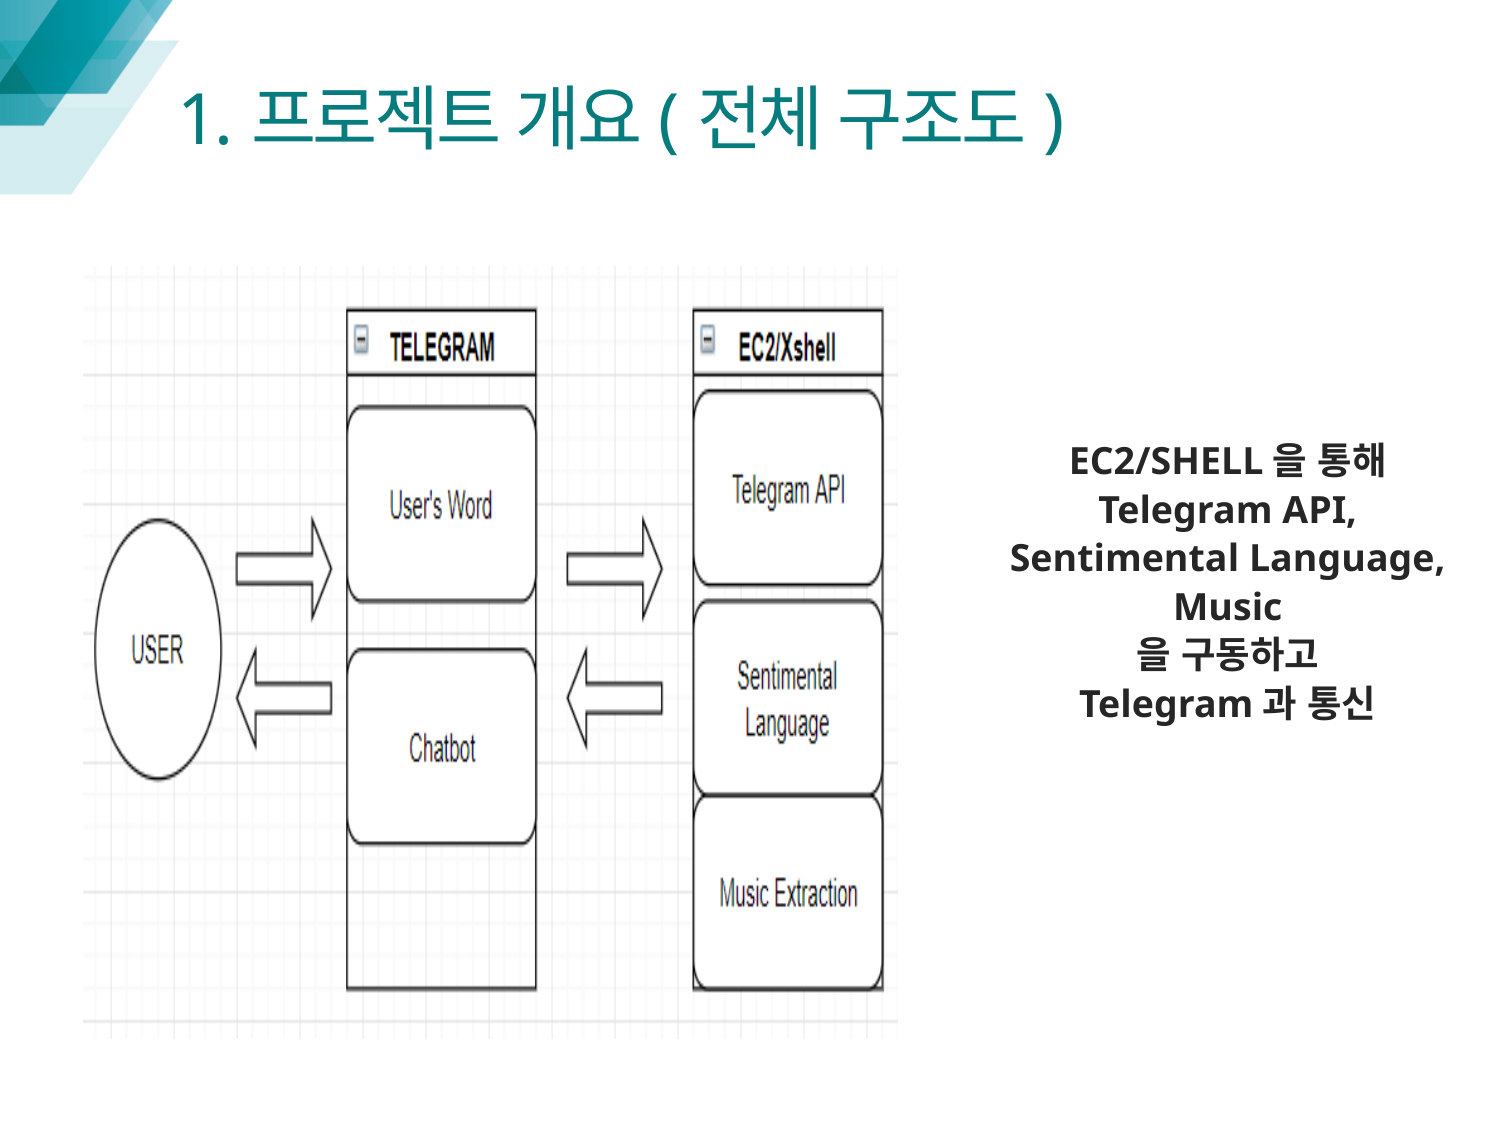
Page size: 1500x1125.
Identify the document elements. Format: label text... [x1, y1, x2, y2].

title 1.프로젝트 개요(전체 구조도) [162, 53, 1457, 189]
picture [0, 0, 1500, 1125]
text_box EC2/SHELL을 통해 Telegram API, Sentimental Language, Music 을 구동하고 Telegram과 통신 [991, 165, 1464, 1094]
